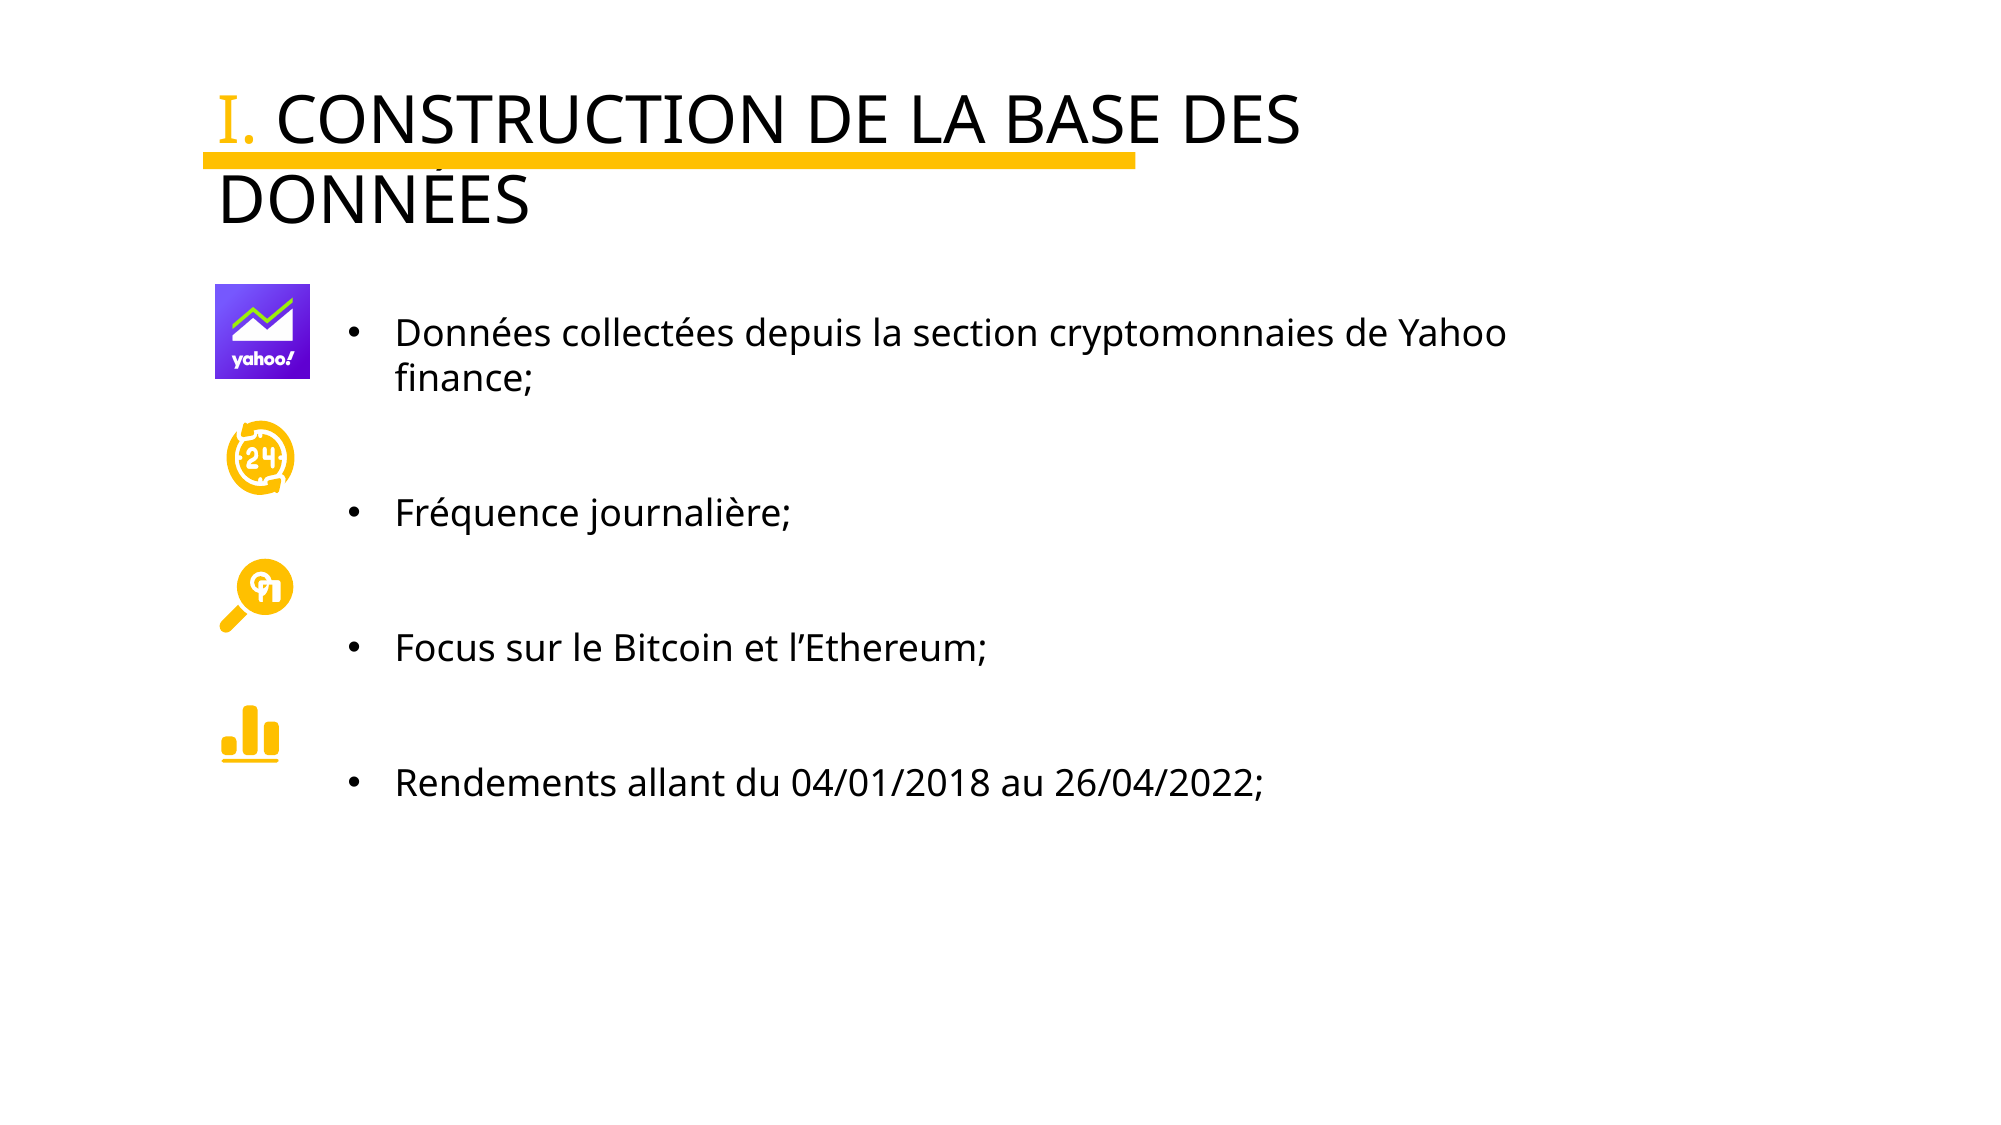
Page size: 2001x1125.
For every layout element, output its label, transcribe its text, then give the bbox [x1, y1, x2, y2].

picture [215, 284, 310, 379]
text_box I. construction de la base des données [203, 69, 1618, 244]
text_box [202, 151, 1136, 170]
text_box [218, 558, 294, 633]
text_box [226, 420, 295, 495]
text_box Données collectées depuis la section cryptomonnaies de Yahoo finance; Fréquence journalière; Focus sur le Bitcoin et l’Ethereum; Rendements allant du 04/01/2018 au 26/04/2022; [333, 301, 1667, 812]
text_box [221, 705, 279, 763]
